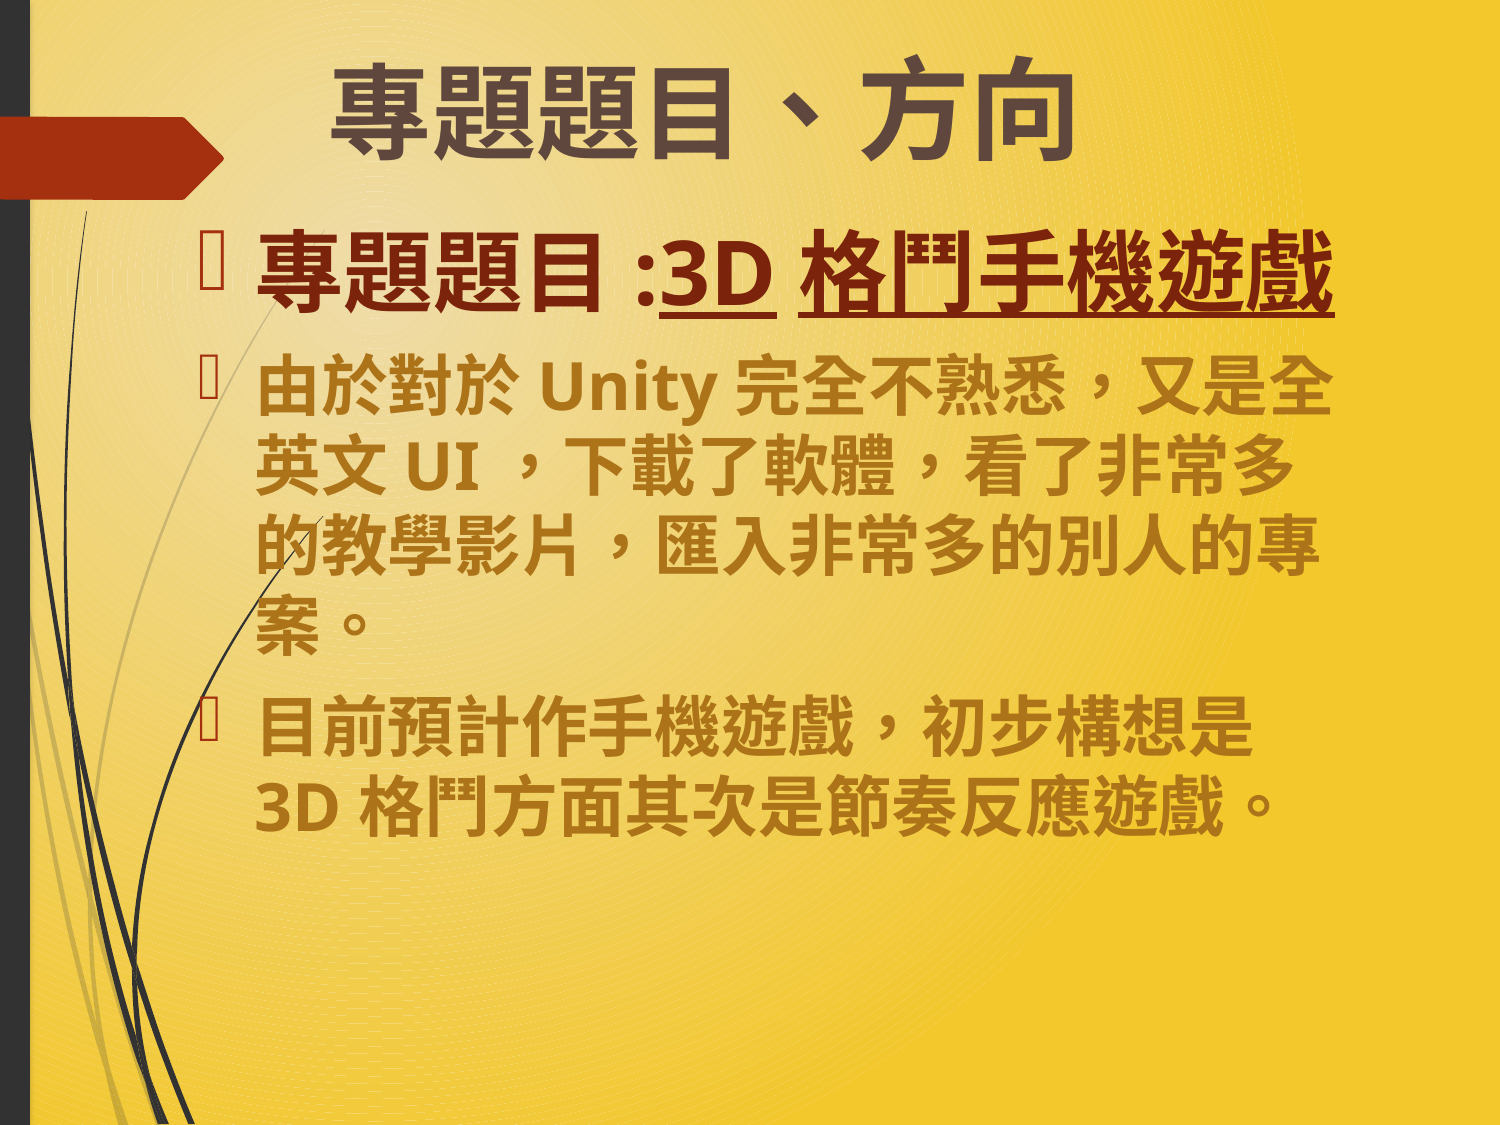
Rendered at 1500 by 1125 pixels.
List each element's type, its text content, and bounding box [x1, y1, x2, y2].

title 專題題目、方向 [312, 30, 1105, 161]
list 專題題目:3D格鬥手機遊戲 由於對於Unity完全不熟悉，又是全英文UI，下載了軟體，看了非常多的教學影片，匯入非常多的別人的專案。 目前預計作手機遊戲，初步構想是3D格鬥方面其次是節奏反應遊戲。 [183, 208, 1362, 1000]
